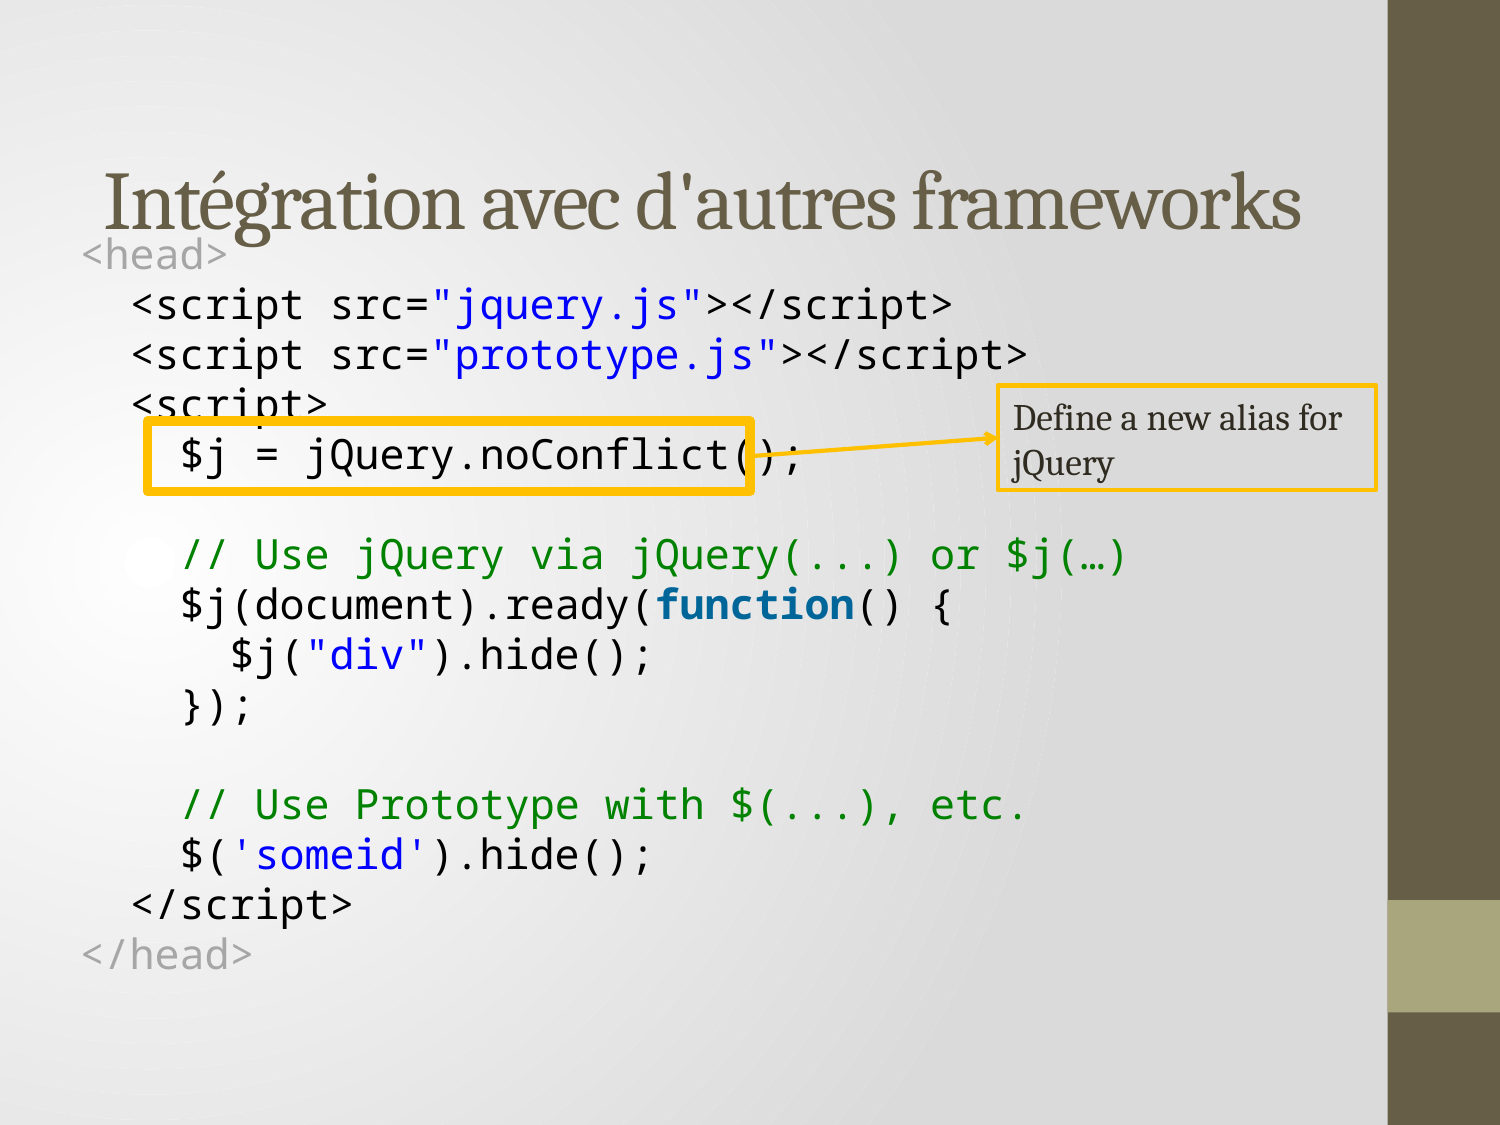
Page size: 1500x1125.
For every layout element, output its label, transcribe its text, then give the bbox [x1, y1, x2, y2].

text_box <head> <script src="jquery.js"></script> <script src="prototype.js"></script> <script> $j = jQuery.noConflict(); // Use jQuery via jQuery(...) or $j(…) $j(document).ready(function() { $j("div").hide(); }); // Use Prototype with $(...), etc. $('someid').hide(); </script> </head> [64, 220, 1424, 986]
text_box [147, 420, 750, 492]
text_box Define a new alias for jQuery [998, 385, 1376, 491]
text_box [749, 437, 999, 457]
title Intégration avec d'autres frameworks [88, 54, 1326, 220]
